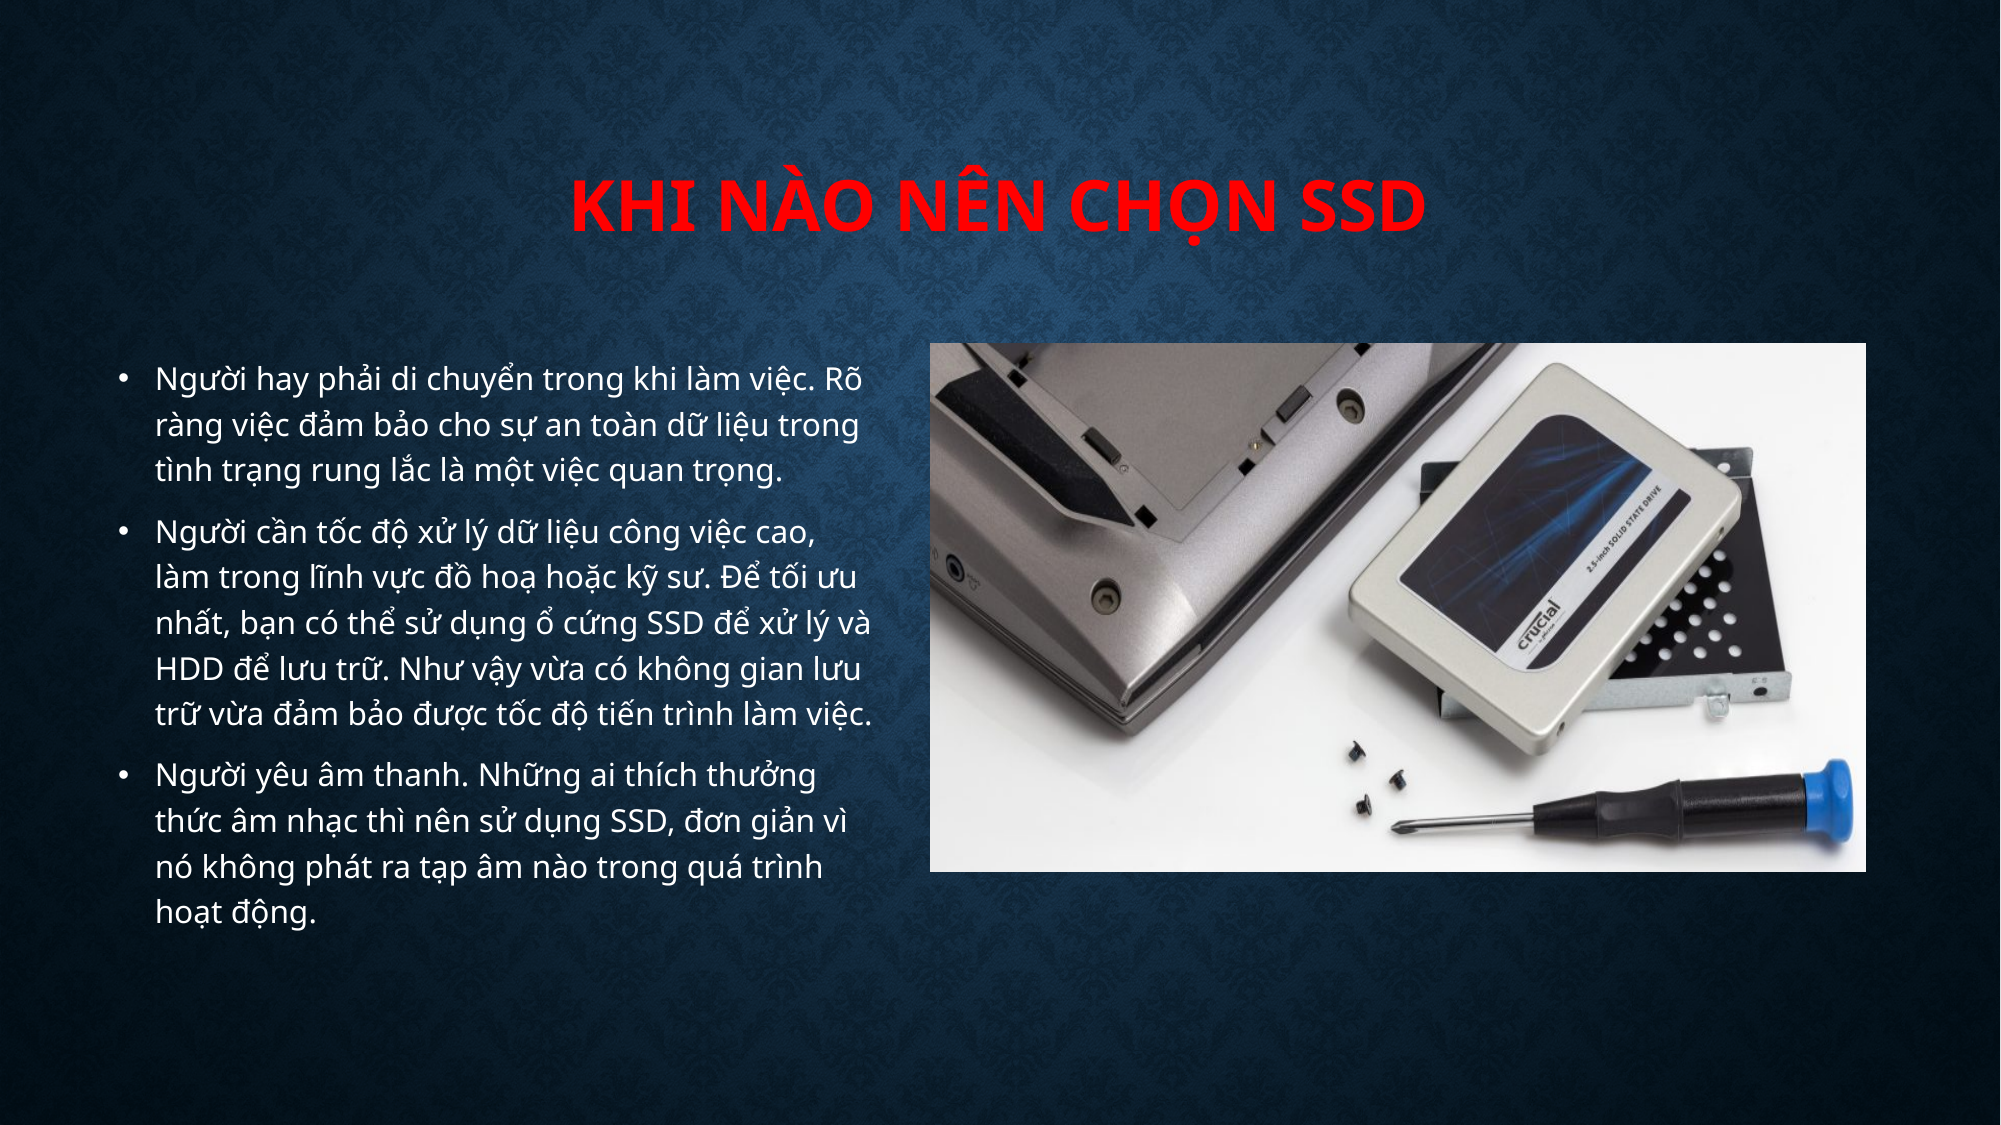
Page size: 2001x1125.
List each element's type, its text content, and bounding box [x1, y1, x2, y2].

title Khi nào nên chọn ssd [149, 99, 1849, 318]
picture [929, 343, 1866, 872]
list Người hay phải di chuyển trong khi làm việc. Rõ ràng việc đảm bảo cho sự an toàn dữ liệu trong tình trạng rung lắc là một việc quan trọng. Người cần tốc độ xử lý dữ liệu công việc cao, làm trong lĩnh vực đồ hoạ hoặc kỹ sư. Để tối ưu nhất, bạn có thể sử dụng ổ cứng SSD để xử lý và HDD để lưu trữ. Như vậy vừa có không gian lưu trữ vừa đảm bảo được tốc độ tiến trình làm việc. Người yêu âm thanh. Những ai thích thưởng thức âm nhạc thì nên sử dụng SSD, đơn giản vì nó không phát ra tạp âm nào trong quá trình hoạt động. [103, 343, 894, 978]
